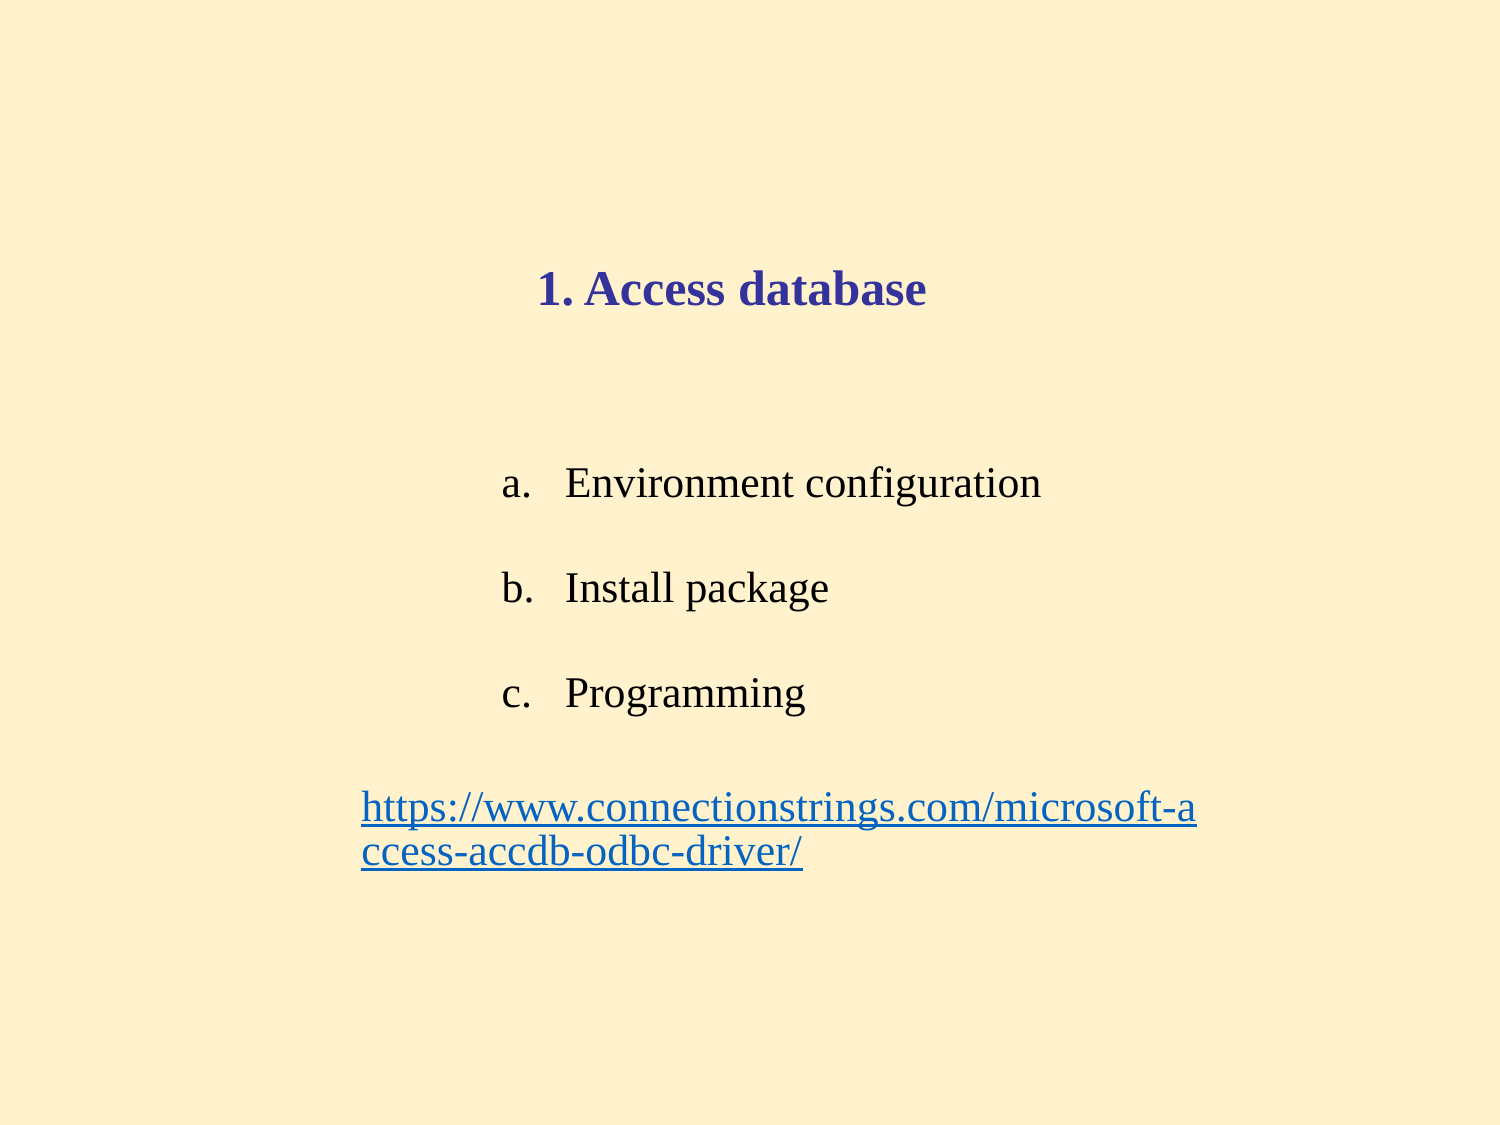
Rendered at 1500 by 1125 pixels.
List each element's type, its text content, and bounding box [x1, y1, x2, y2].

text_box 1. Access database [521, 247, 978, 323]
text_box https://www.connectionstrings.com/microsoft-access-accdb-odbc-driver/ [346, 770, 1212, 838]
text_box Environment configuration Install package Programming [486, 446, 1072, 724]
